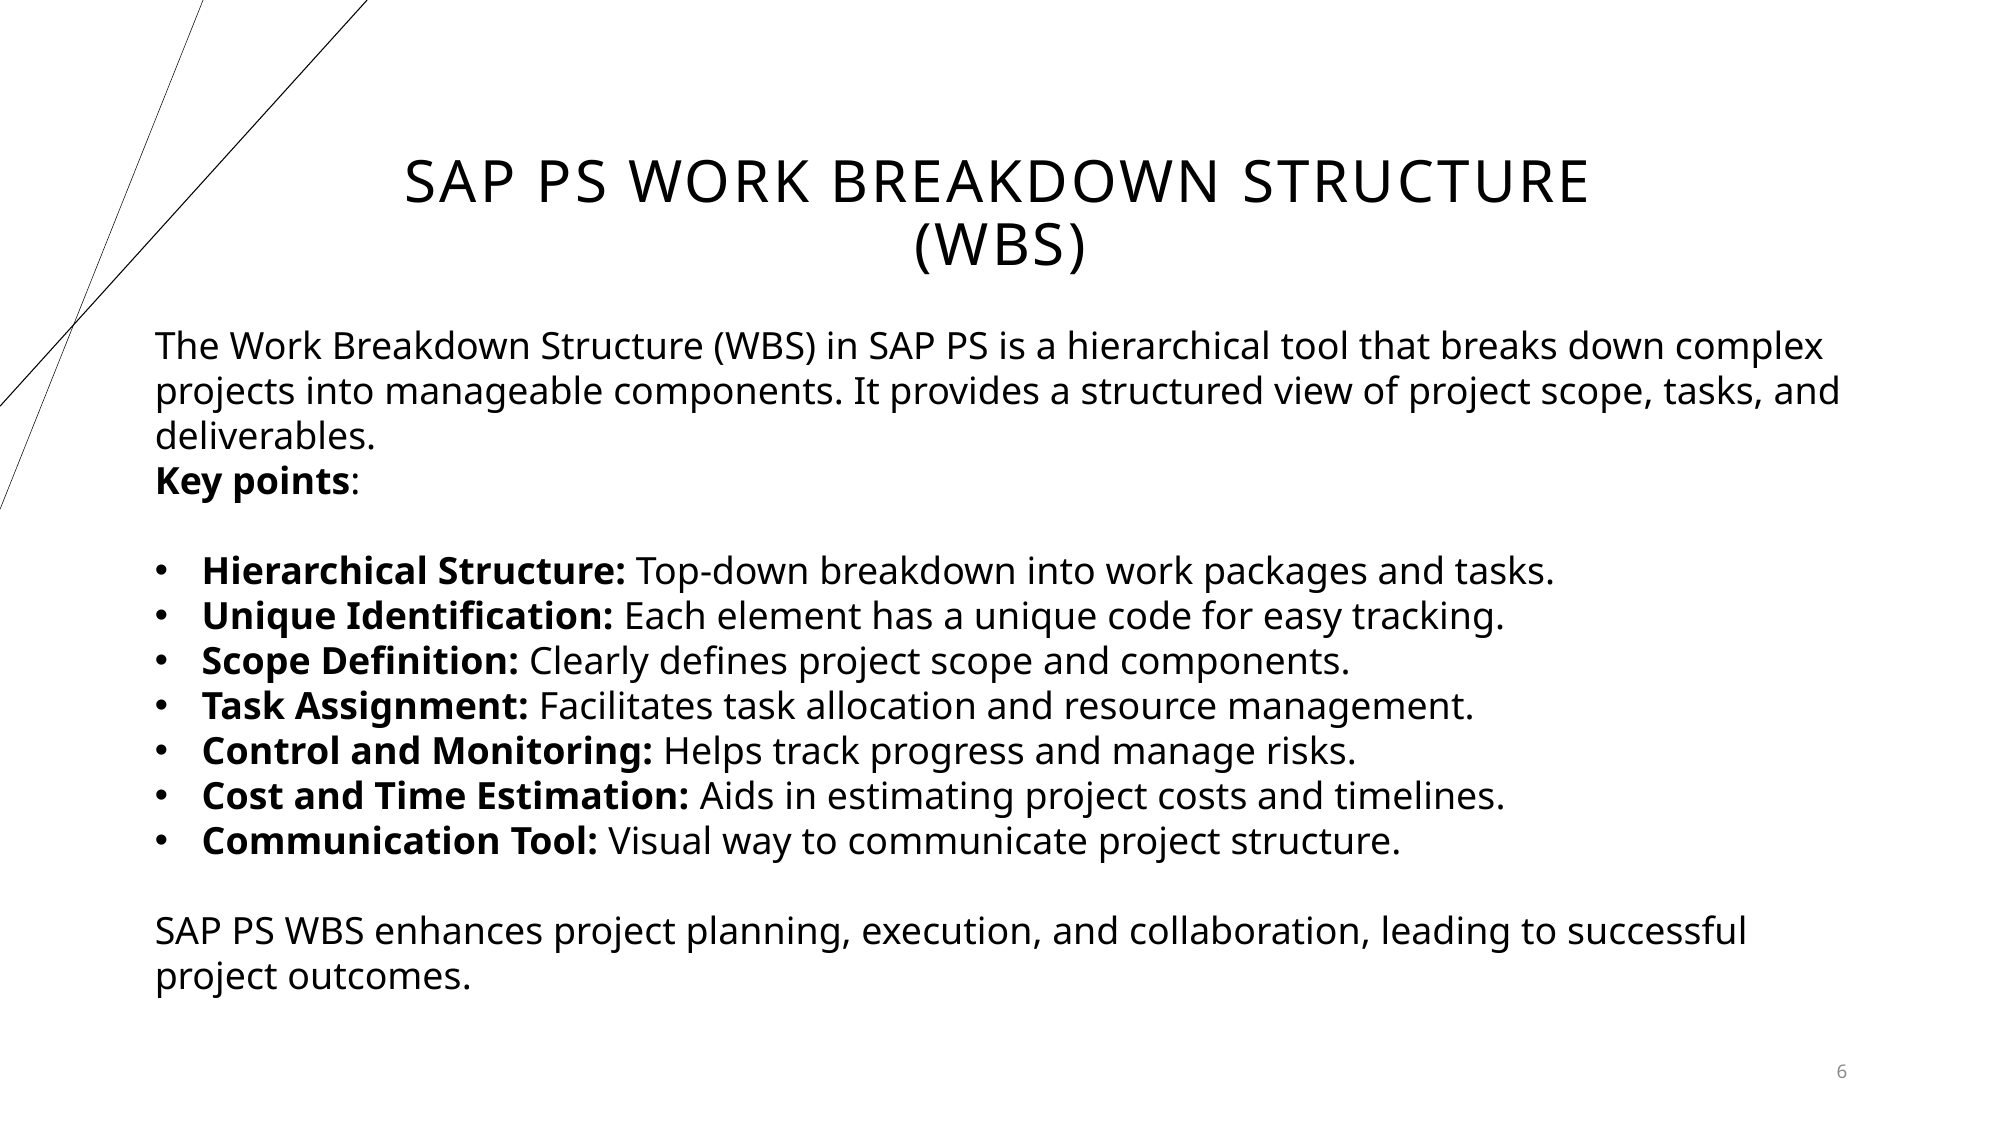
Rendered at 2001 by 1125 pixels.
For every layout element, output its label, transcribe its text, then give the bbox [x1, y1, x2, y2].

text_box The Work Breakdown Structure (WBS) in SAP PS is a hierarchical tool that breaks down complex projects into manageable components. It provides a structured view of project scope, tasks, and deliverables. Key points: Hierarchical Structure: Top-down breakdown into work packages and tasks. Unique Identification: Each element has a unique code for easy tracking. Scope Definition: Clearly defines project scope and components. Task Assignment: Facilitates task allocation and resource management. Control and Monitoring: Helps track progress and manage risks. Cost and Time Estimation: Aids in estimating project costs and timelines. Communication Tool: Visual way to communicate project structure. SAP PS WBS enhances project planning, execution, and collaboration, leading to successful project outcomes. [139, 314, 1863, 1005]
title sAP PS Work Breakdown Structure (WBS) [309, 106, 1691, 314]
slide_number 6 [1412, 1042, 1863, 1103]
